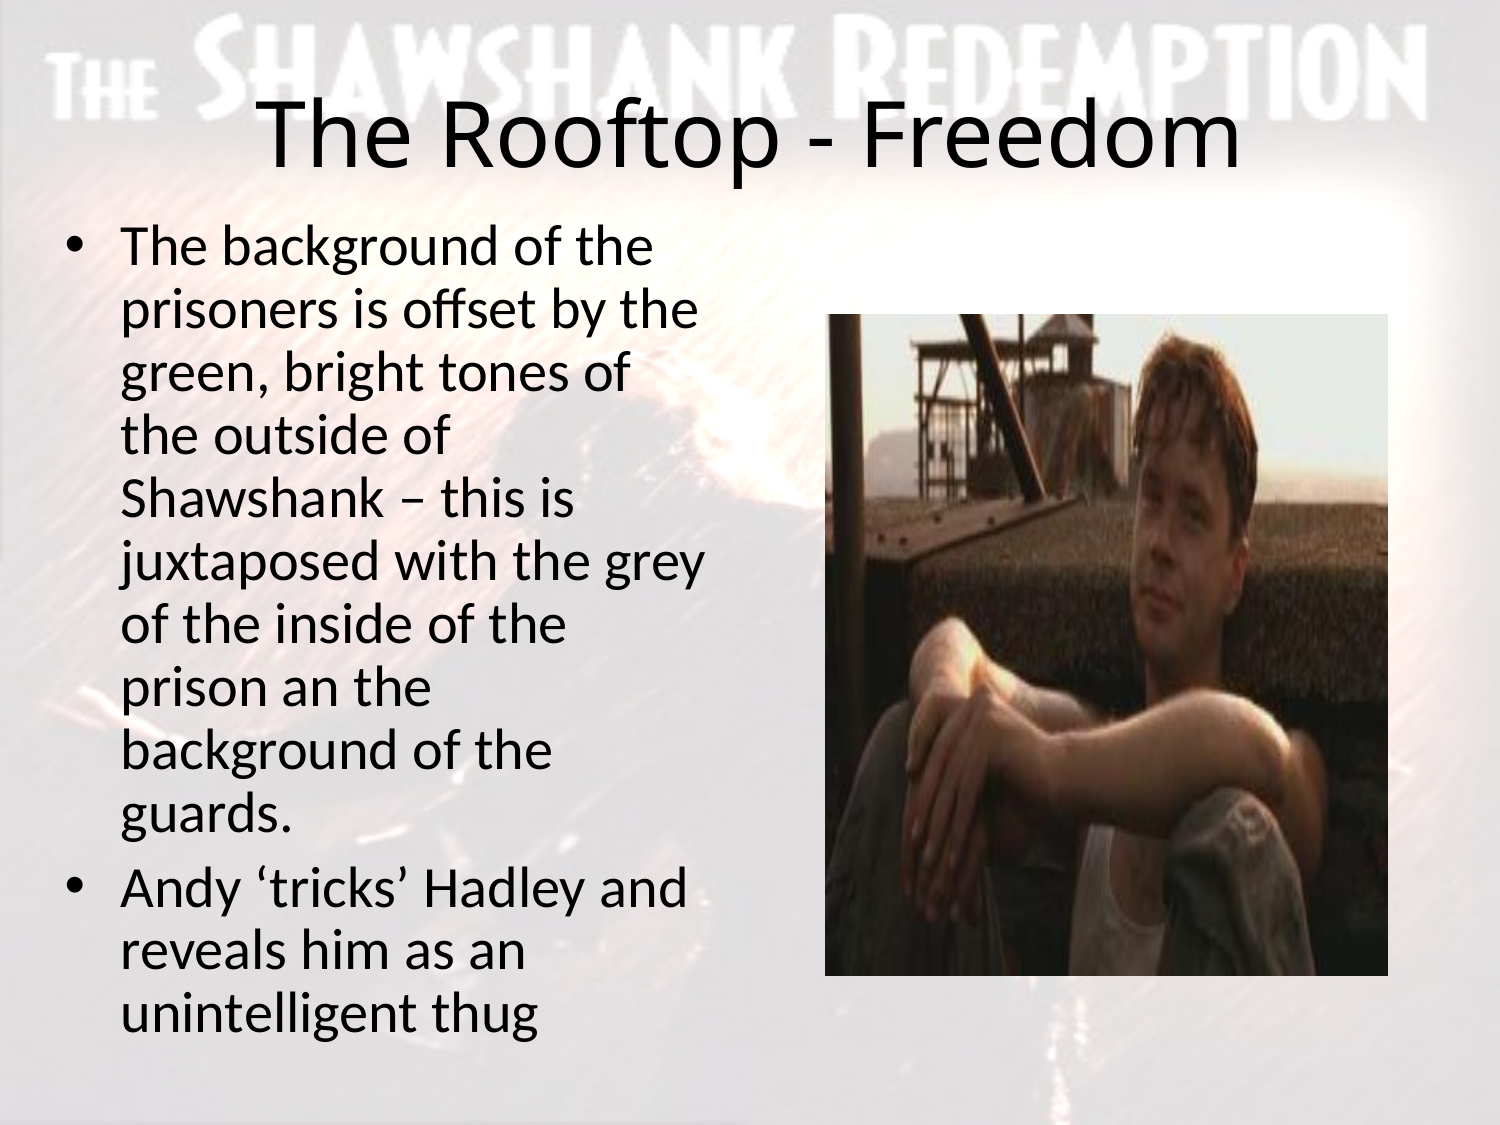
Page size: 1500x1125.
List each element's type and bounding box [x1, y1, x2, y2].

list [824, 314, 1388, 977]
picture [0, 0, 1500, 1125]
